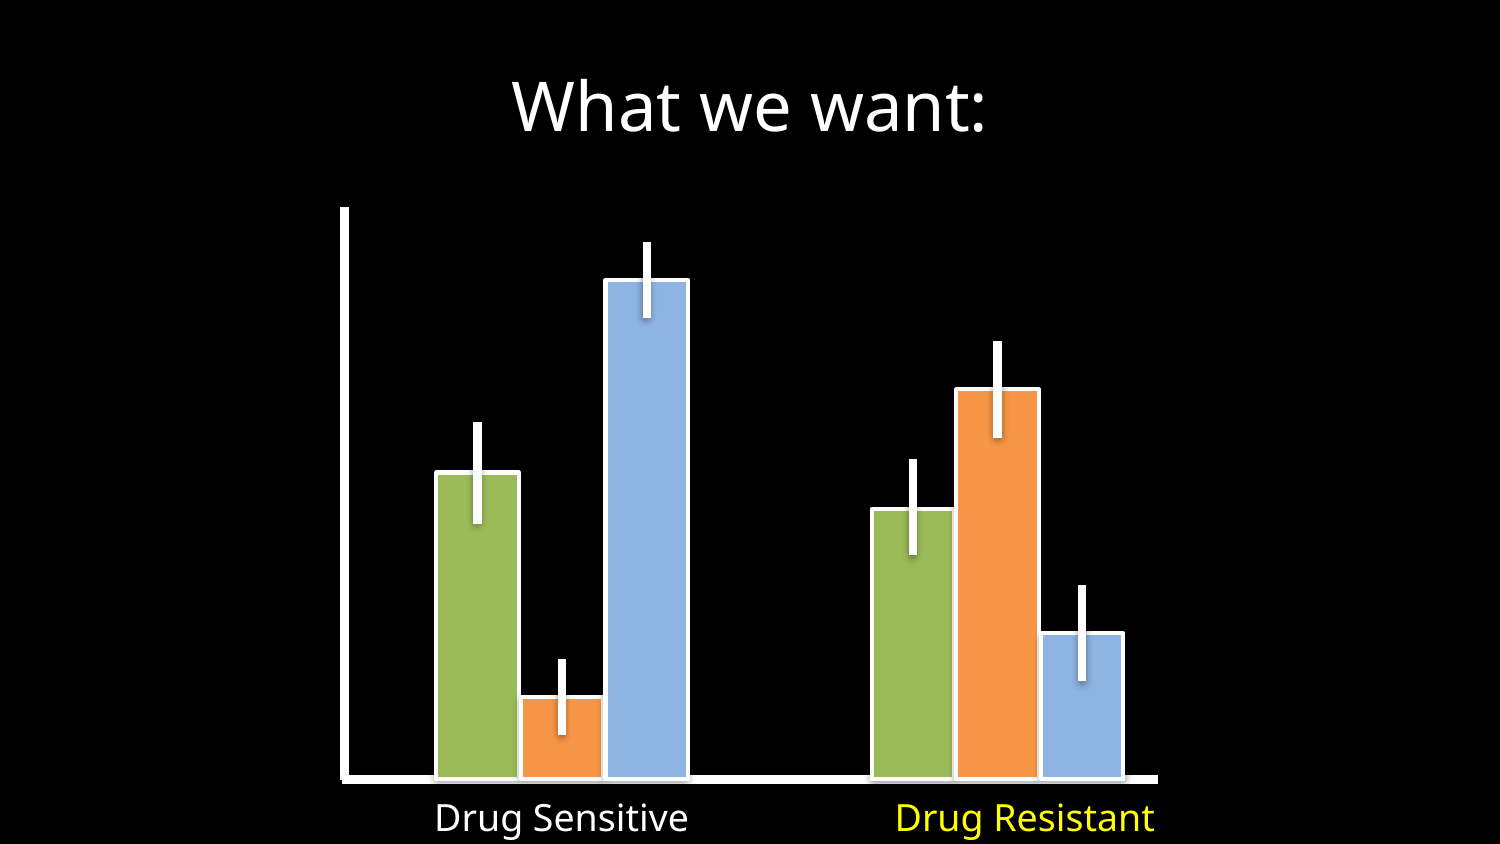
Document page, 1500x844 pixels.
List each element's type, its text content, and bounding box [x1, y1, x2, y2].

title What we want: [75, 33, 1425, 175]
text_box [341, 206, 1159, 843]
